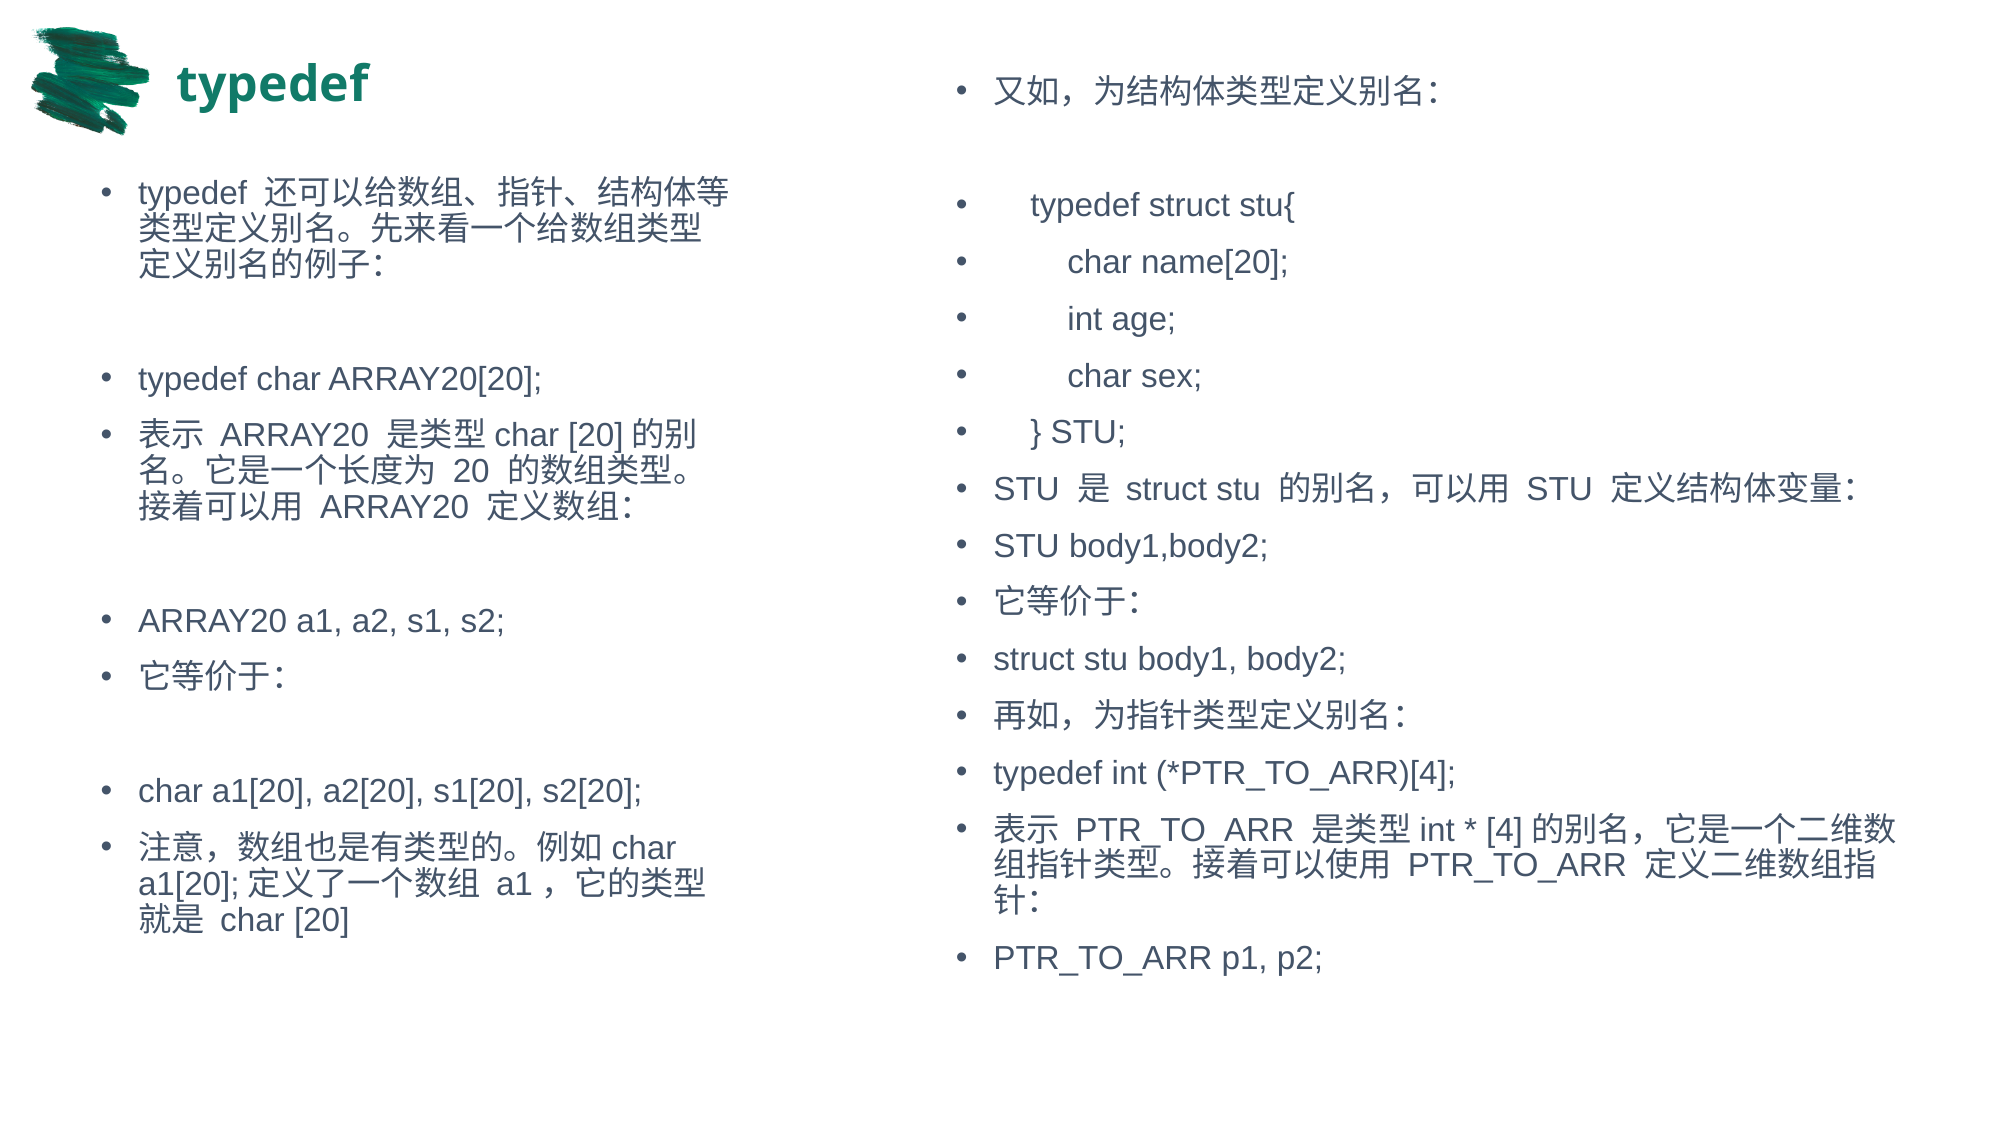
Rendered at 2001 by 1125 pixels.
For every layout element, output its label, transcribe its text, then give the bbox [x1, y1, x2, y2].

text_box 又如，为结构体类型定义别名： typedef struct stu{ char name[20]; int age; char sex; } STU; STU 是 struct stu 的别名，可以用 STU 定义结构体变量： STU body1,body2; 它等价于： struct stu body1, body2; 再如，为指针类型定义别名： typedef int (*PTR_TO_ARR)[4]; 表示 PTR_TO_ARR 是类型int * [4]的别名，它是一个二维数组指针类型。接着可以使用 PTR_TO_ARR 定义二维数组指针： PTR_TO_ARR p1, p2; [941, 67, 1920, 1077]
list typedef 还可以给数组、指针、结构体等类型定义别名。先来看一个给数组类型定义别名的例子： typedef char ARRAY20[20]; 表示 ARRAY20 是类型char [20]的别名。它是一个长度为 20 的数组类型。接着可以用 ARRAY20 定义数组： ARRAY20 a1, a2, s1, s2; 它等价于： char a1[20], a2[20], s1[20], s2[20]; 注意，数组也是有类型的。例如char a1[20];定义了一个数组 a1，它的类型就是 char [20] [85, 168, 747, 1031]
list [31, 26, 150, 136]
text_box typedef [161, 43, 836, 119]
